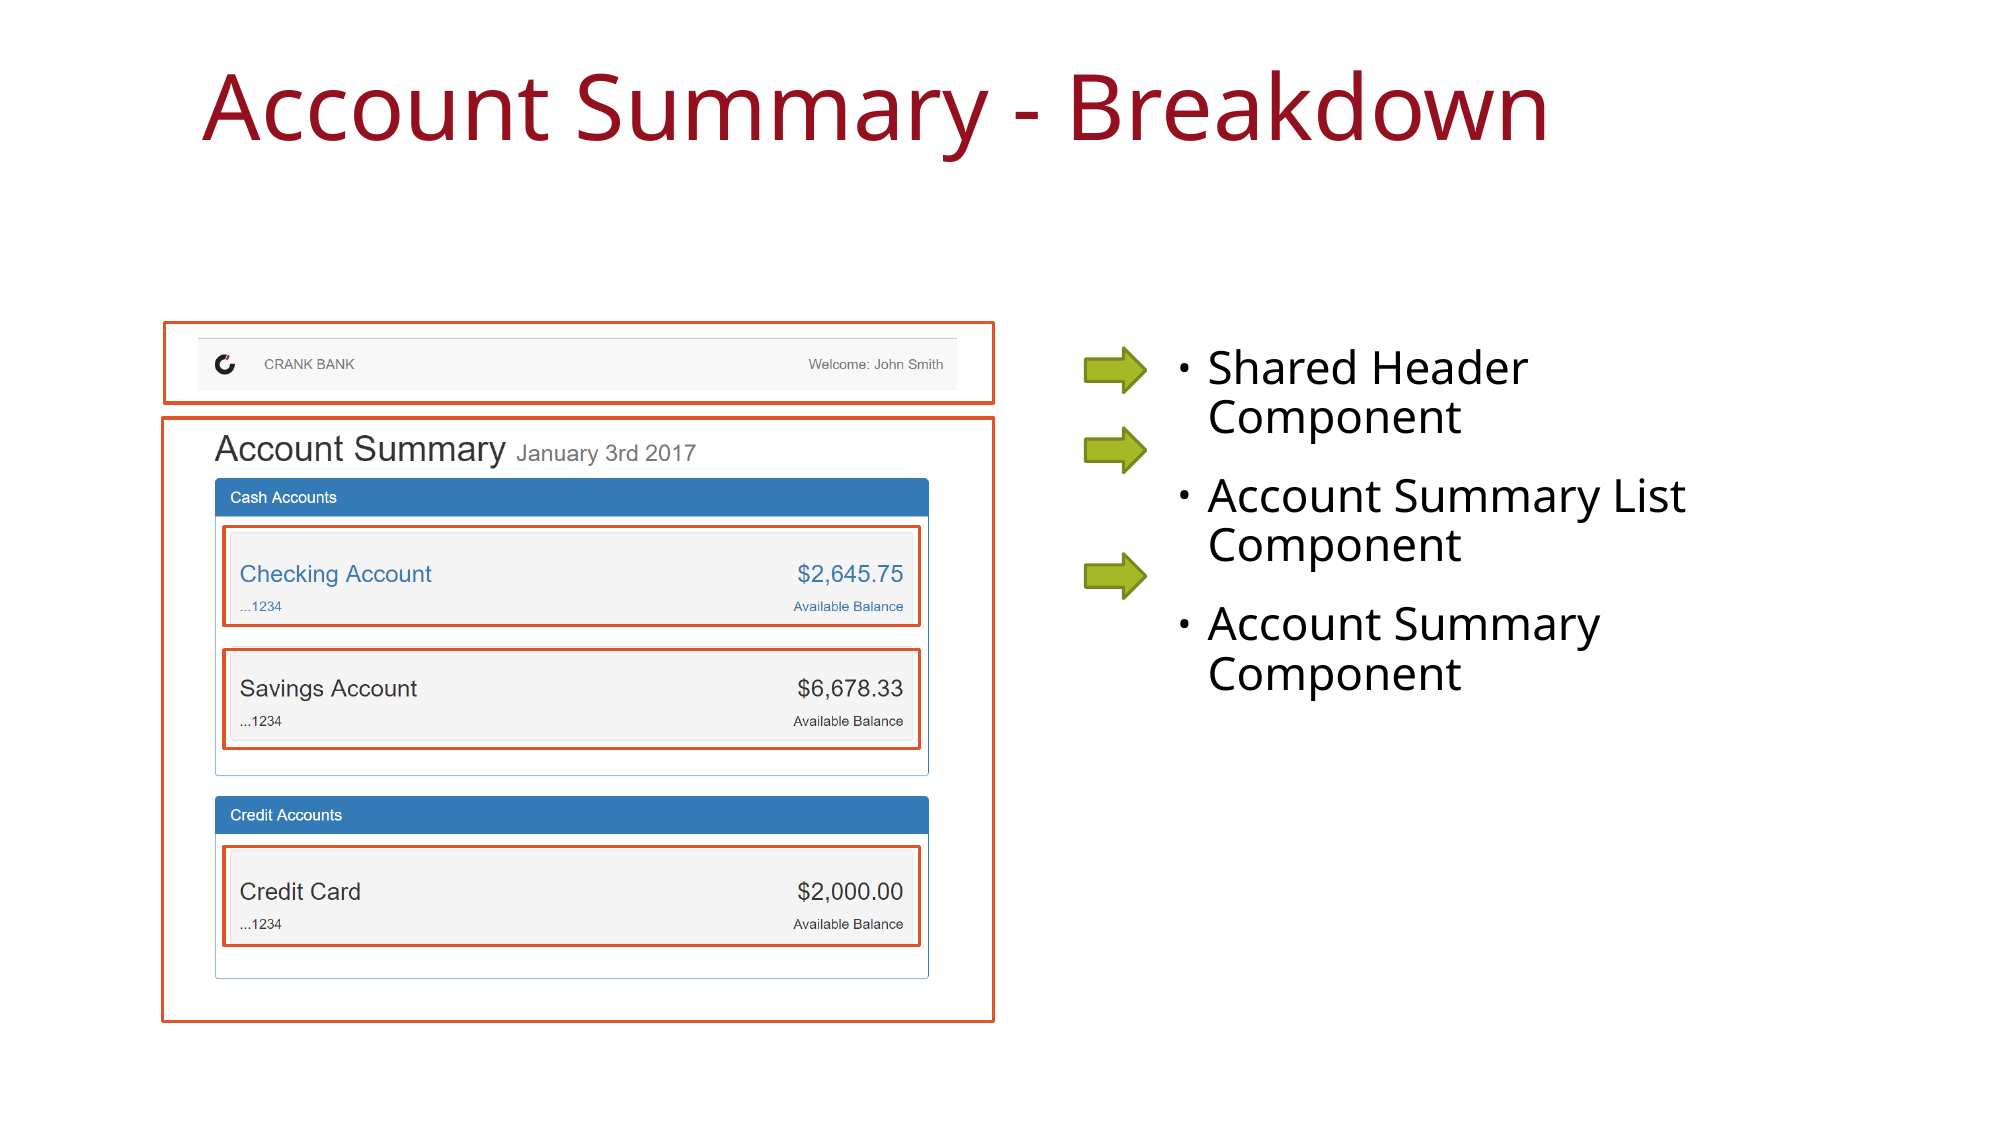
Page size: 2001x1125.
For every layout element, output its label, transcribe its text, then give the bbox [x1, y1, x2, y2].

text_box [161, 416, 995, 1023]
text_box [1083, 552, 1147, 600]
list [197, 337, 957, 998]
title Account Summary - Breakdown [187, 0, 1808, 223]
list Shared Header Component Account Summary List Component Account Summary Component [1155, 337, 1809, 998]
text_box [1083, 426, 1147, 475]
text_box [1083, 346, 1147, 395]
text_box [163, 321, 995, 405]
